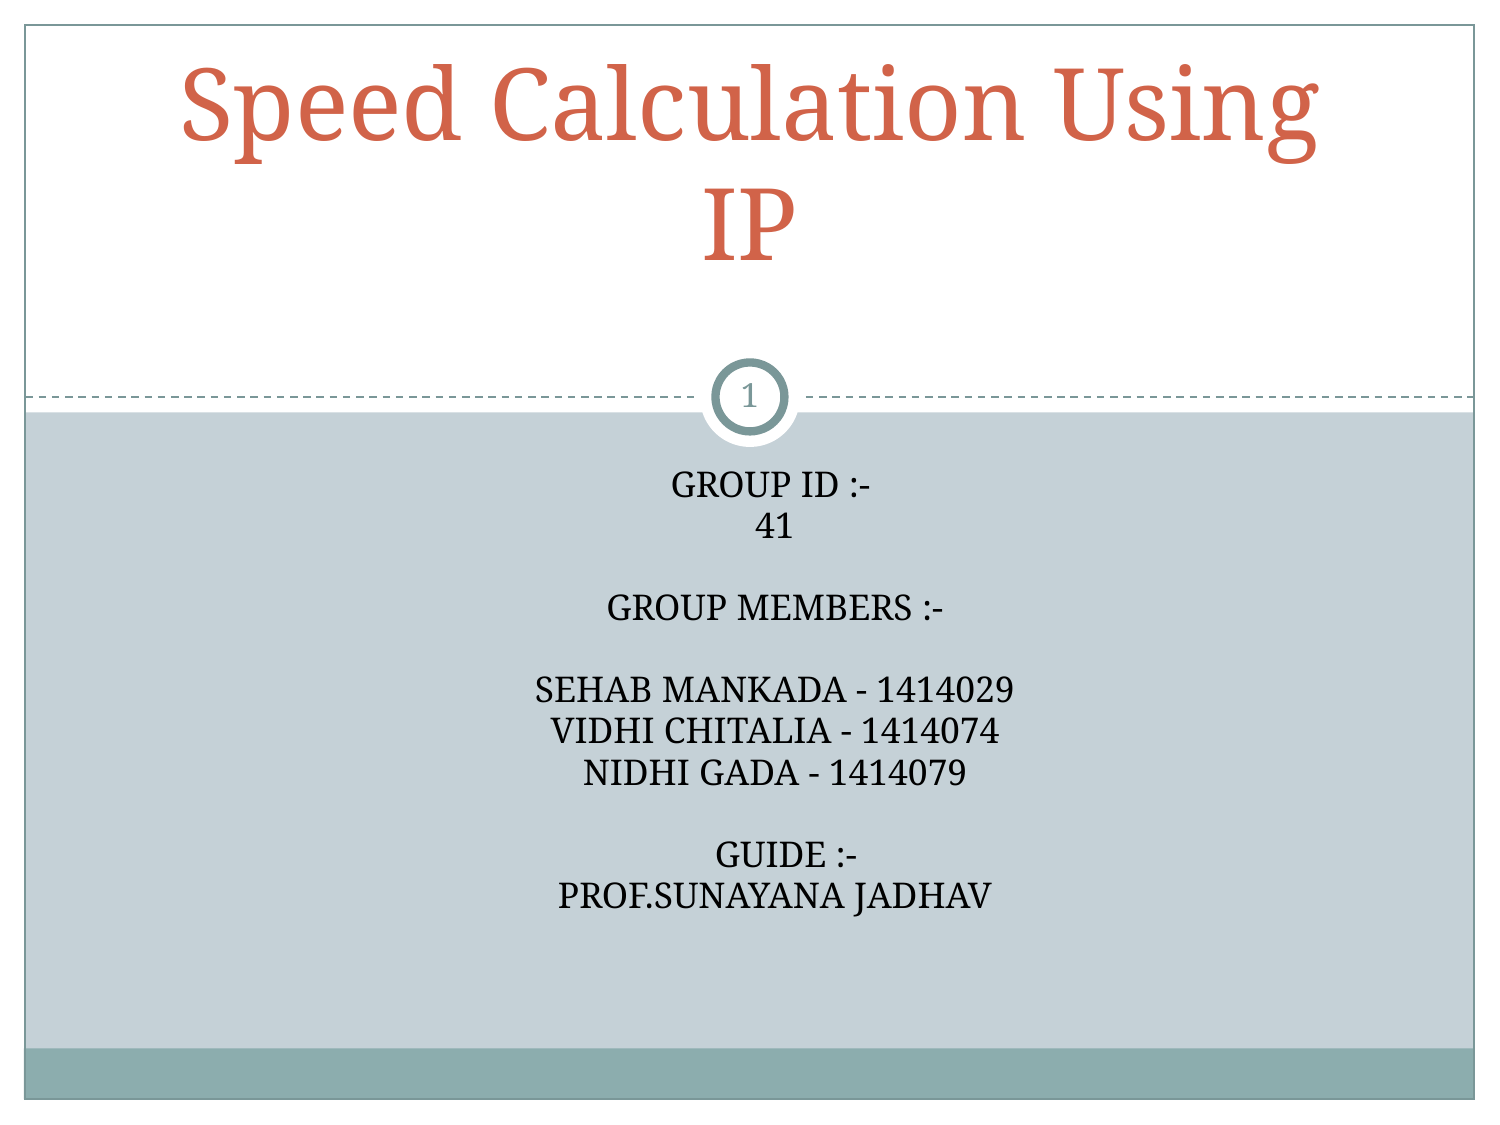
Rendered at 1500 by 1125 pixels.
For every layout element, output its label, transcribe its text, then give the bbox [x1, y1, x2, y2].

subtitle GROUP ID :- 41 GROUP MEMBERS :- SEHAB MANKADA - 1414029 VIDHI CHITALIA - 1414074 NIDHI GADA - 1414079 GUIDE :- PROF.SUNAYANA JADHAV [249, 462, 1300, 1038]
title Speed Calculation Using IP [112, 62, 1388, 288]
slide_number ‹#› [712, 360, 788, 434]
